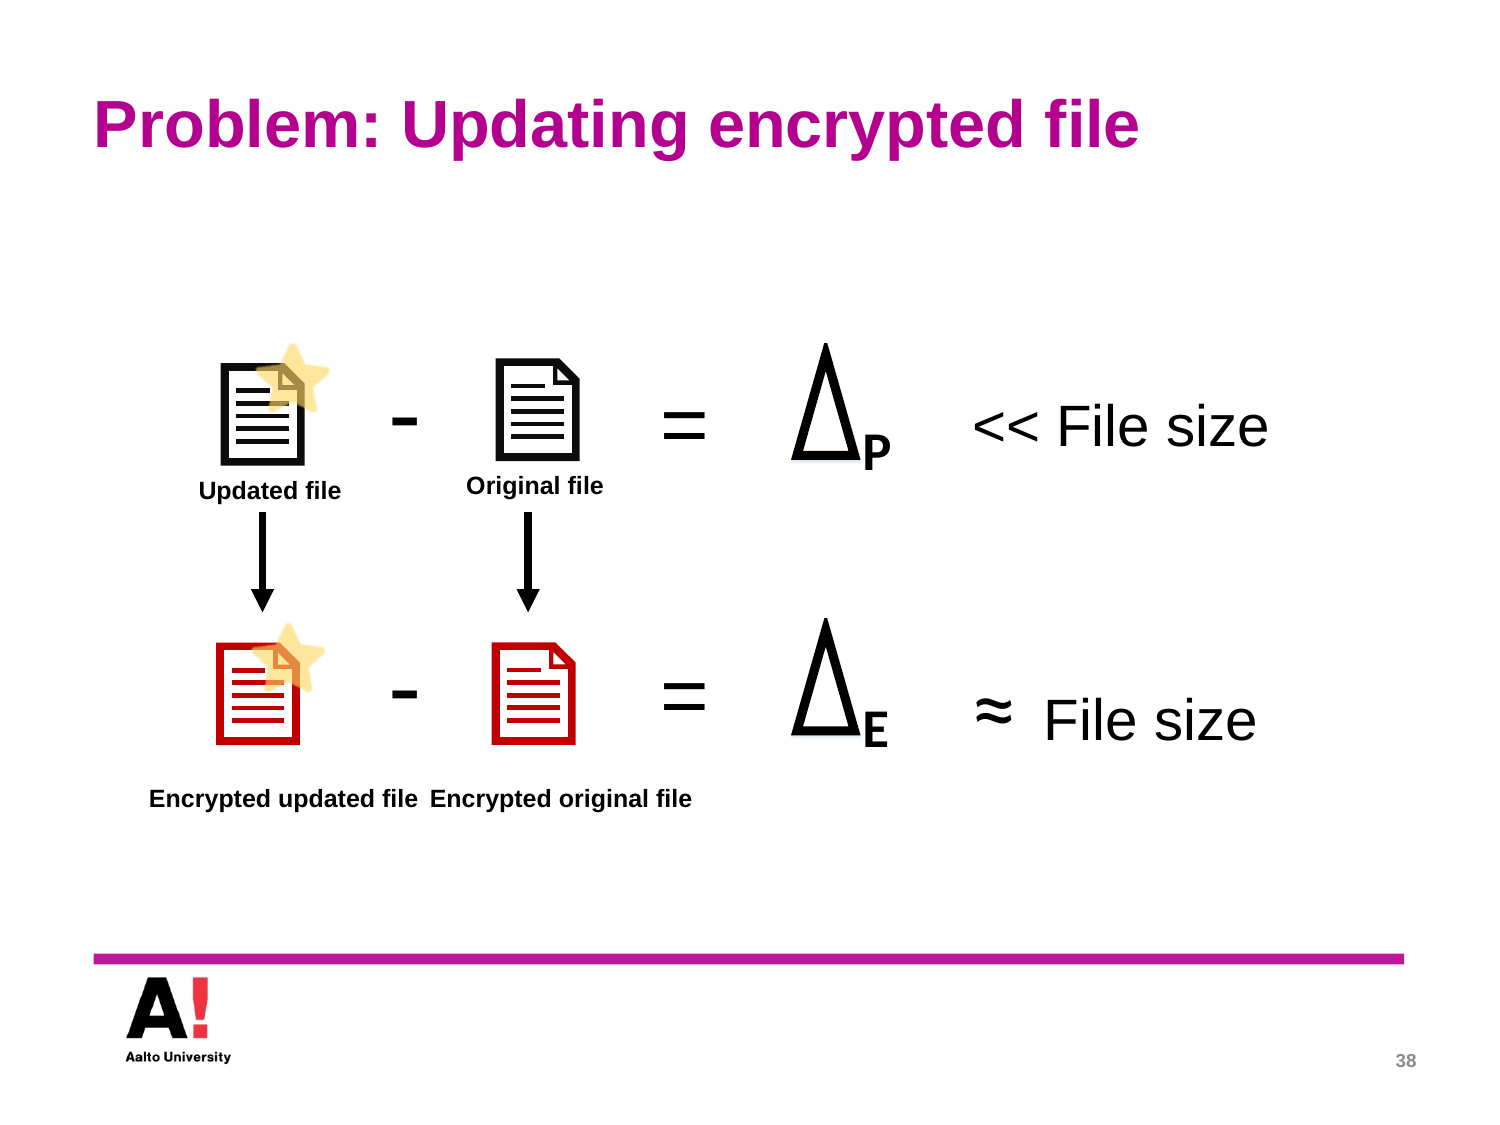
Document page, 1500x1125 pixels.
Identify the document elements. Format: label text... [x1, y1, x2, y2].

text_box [212, 512, 538, 613]
text_box ≈ File size [956, 641, 1274, 766]
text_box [133, 613, 917, 821]
text_box << File size [957, 380, 1286, 466]
title Problem: Updating encrypted file [93, 80, 1405, 258]
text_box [182, 336, 920, 513]
picture [64, 916, 292, 1125]
